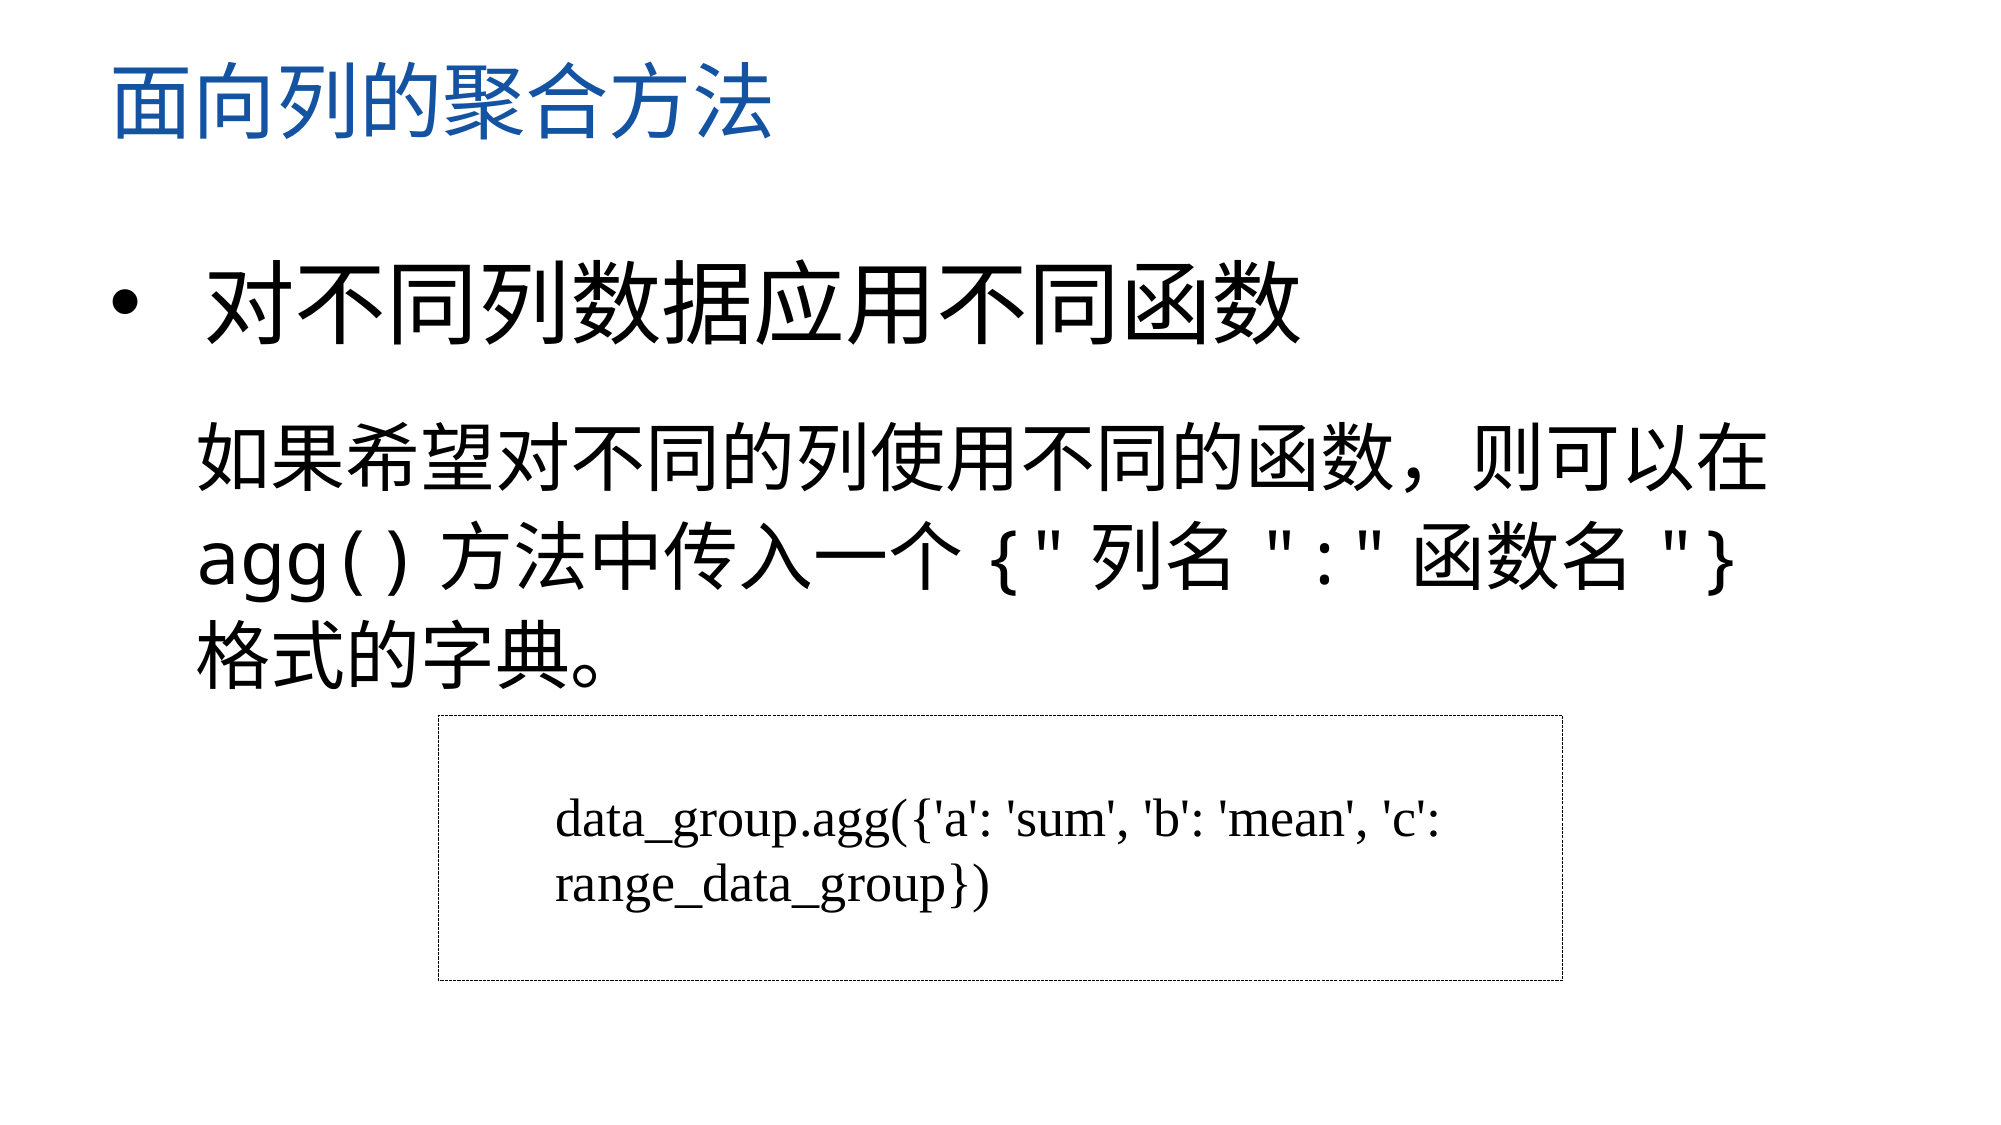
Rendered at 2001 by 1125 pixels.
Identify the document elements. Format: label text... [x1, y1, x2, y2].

text_box [438, 715, 1563, 981]
text_box 面向列的聚合方法 [94, 41, 1193, 157]
text_box 对不同列数据应用不同函数 [94, 216, 1653, 364]
text_box 如果希望对不同的列使用不同的函数，则可以在agg()方法中传入一个{"列名":"函数名"}格式的字典。 [180, 393, 1821, 706]
